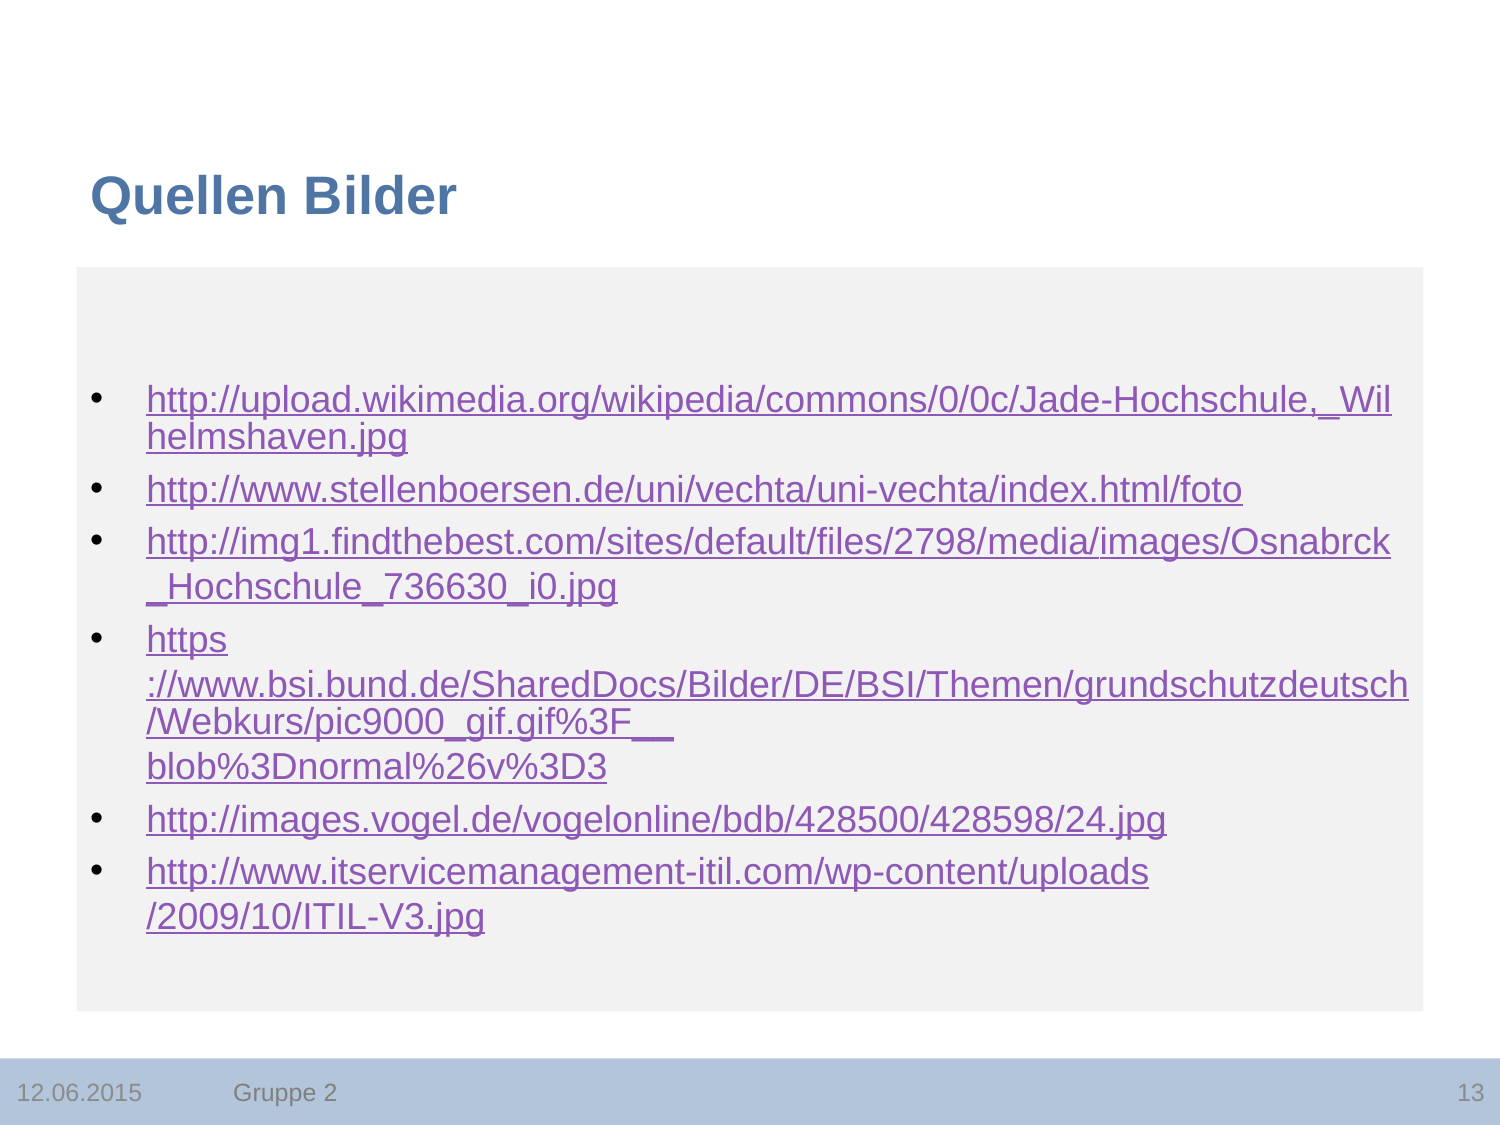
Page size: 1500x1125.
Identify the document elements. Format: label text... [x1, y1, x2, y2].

slide_number 13 [1340, 1058, 1500, 1125]
list http://upload.wikimedia.org/wikipedia/commons/0/0c/Jade-Hochschule,_Wilhelmshaven.jpg http://www.stellenboersen.de/uni/vechta/uni-vechta/index.html/foto http://img1.findthebest.com/sites/default/files/2798/media/images/Osnabrck_Hochschule_736630_i0.jpg https://www.bsi.bund.de/SharedDocs/Bilder/DE/BSI/Themen/grundschutzdeutsch/Webkurs/pic9000_gif.gif%3F__blob%3Dnormal%26v%3D3 http://images.vogel.de/vogelonline/bdb/428500/428598/24.jpg http://www.itservicemanagement-itil.com/wp-content/uploads/2009/10/ITIL-V3.jpg [75, 267, 1425, 1005]
title Quellen Bilder [75, 45, 1425, 233]
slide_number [1, 1058, 218, 1125]
footer Gruppe 2 [218, 1058, 1340, 1125]
